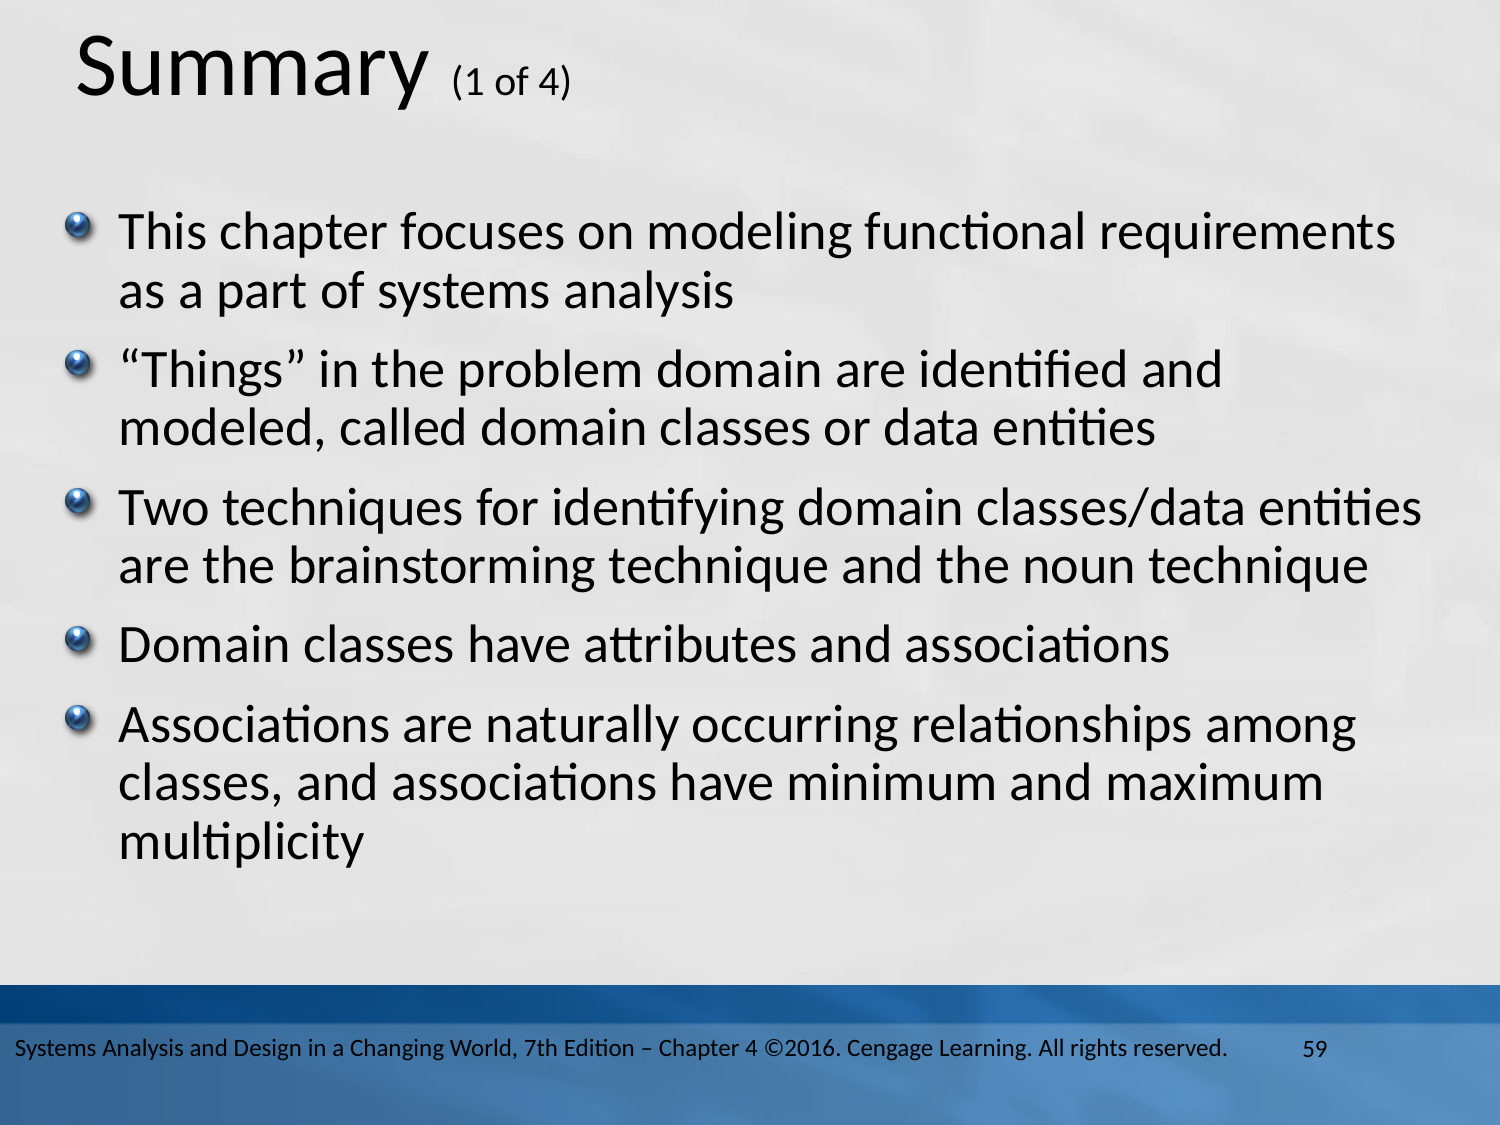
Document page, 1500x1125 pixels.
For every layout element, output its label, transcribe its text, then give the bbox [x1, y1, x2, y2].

slide_number 59 [1287, 1025, 1425, 1100]
picture [0, 0, 1500, 1125]
list This chapter focuses on modeling functional requirements as a part of systems analysis “Things” in the problem domain are identified and modeled, called domain classes or data entities Two techniques for identifying domain classes/data entities are the brainstorming technique and the noun technique Domain classes have attributes and associations Associations are naturally occurring relationships among classes, and associations have minimum and maximum multiplicity [61, 202, 1437, 878]
title Summary (1 of 4) [75, 16, 1450, 117]
footer Systems Analysis and Design in a Changing World, 7th Edition – Chapter 4 ©2016. Cengage Learning. All rights reserved. [0, 1024, 1263, 1100]
